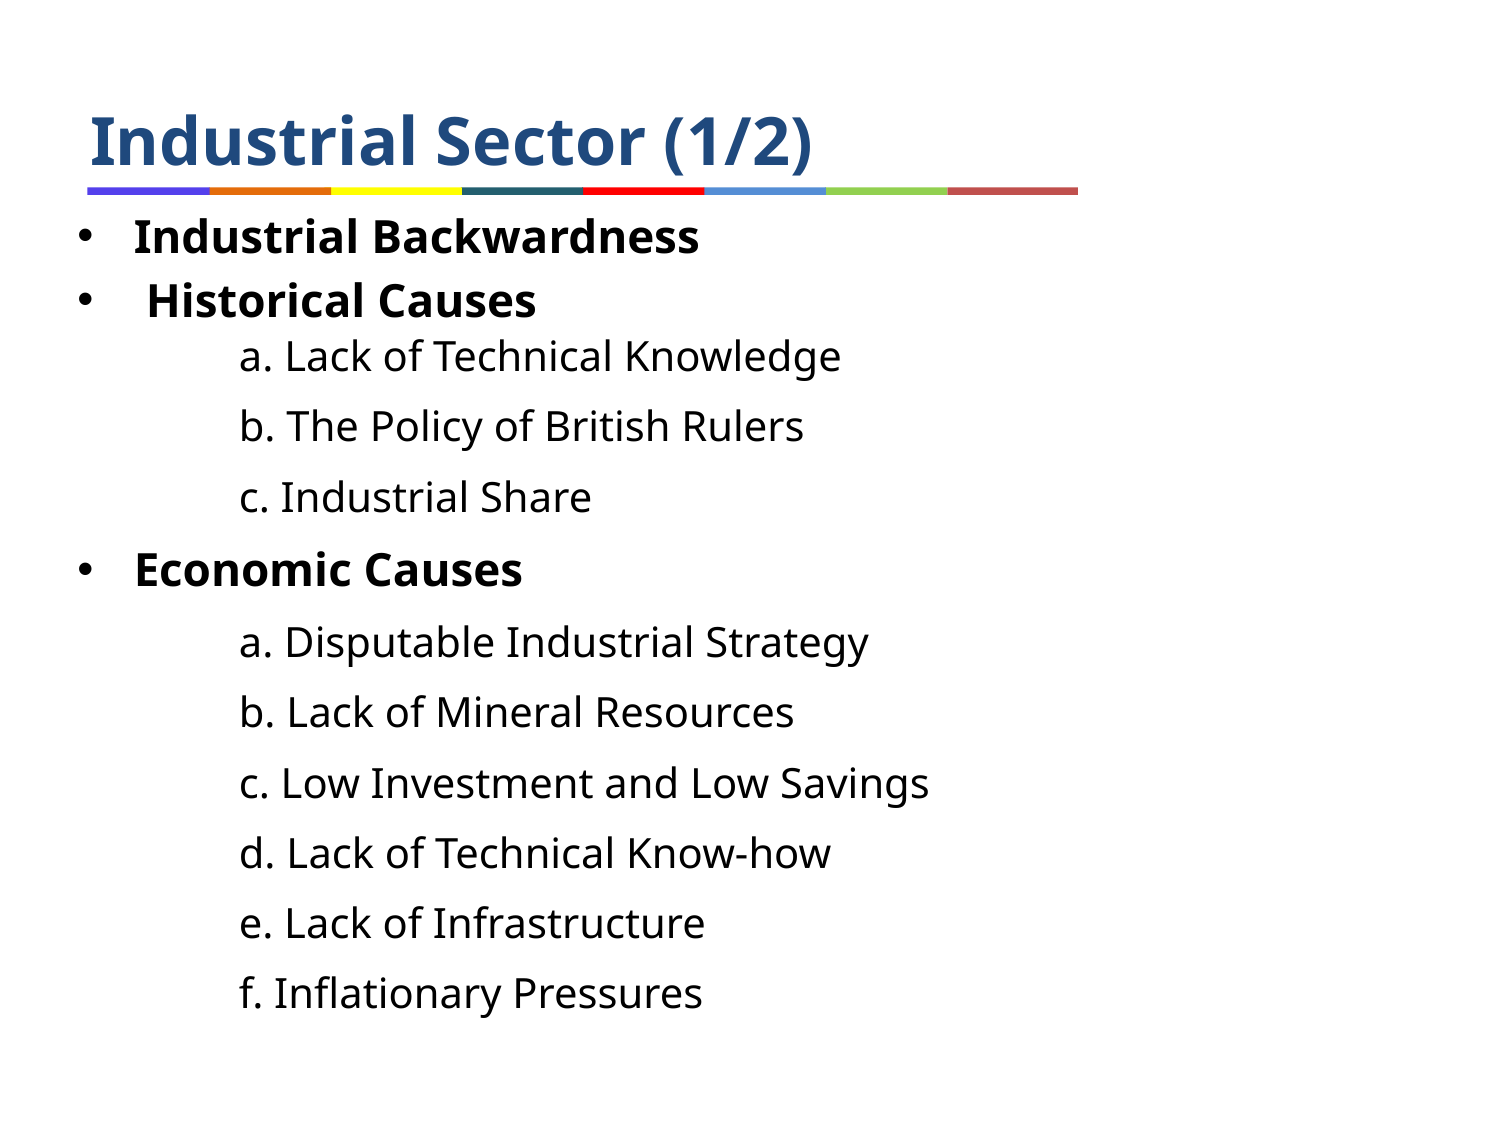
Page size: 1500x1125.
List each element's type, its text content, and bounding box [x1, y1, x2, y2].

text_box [87, 187, 1079, 196]
list Industrial Backwardness Historical Causes a. Lack of Technical Knowledge b. The Policy of British Rulers c. Industrial Share Economic Causes a. Disputable Industrial Strategy b. Lack of Mineral Resources c. Low Investment and Low Savings d. Lack of Technical Know-how e. Lack of Infrastructure f. Inflationary Pressures [62, 200, 1413, 1038]
title Industrial Sector (1/2) [75, 45, 1425, 233]
